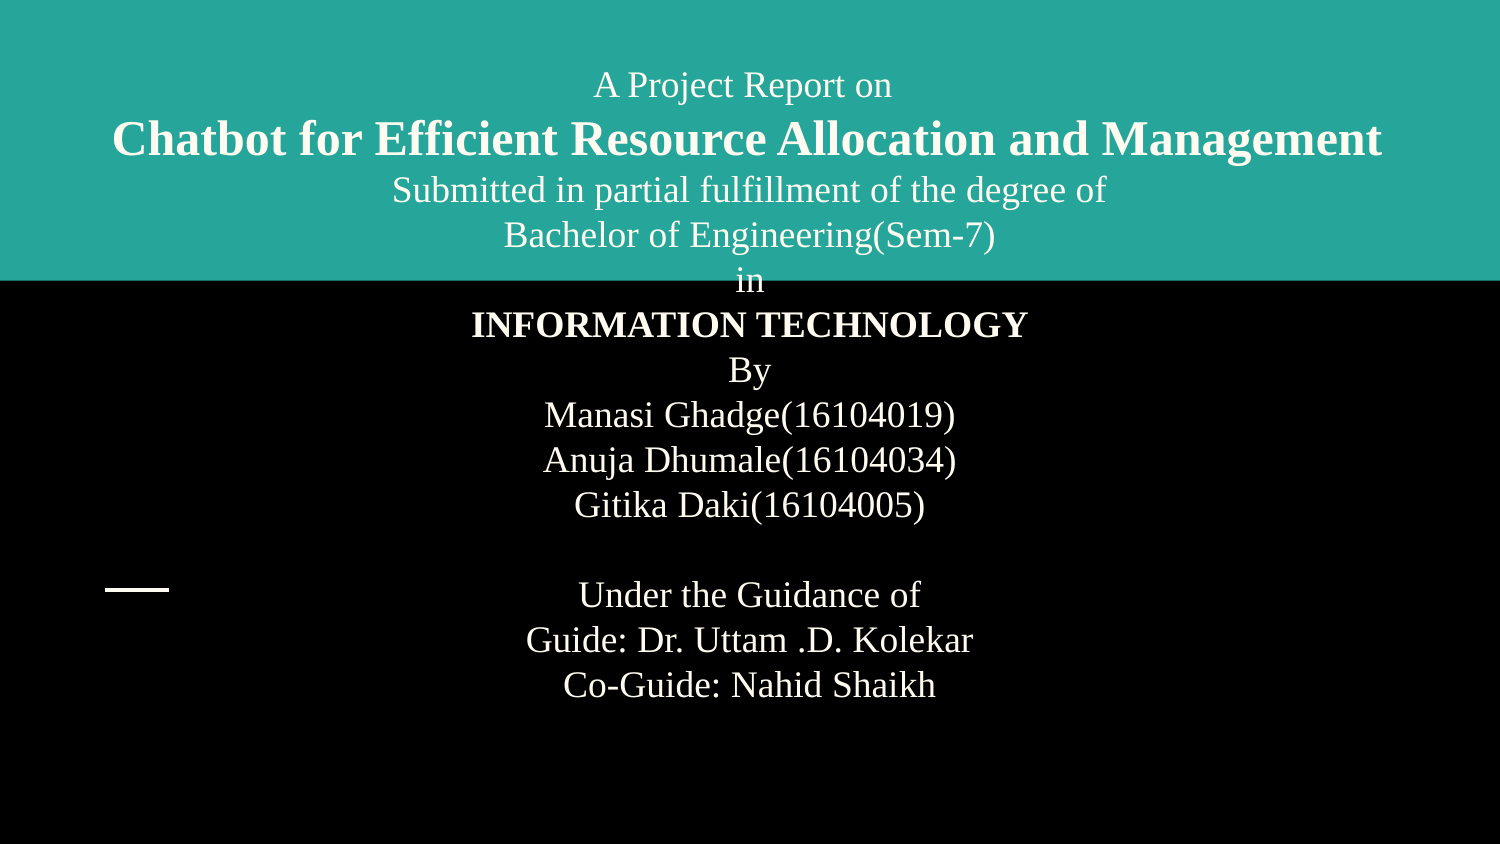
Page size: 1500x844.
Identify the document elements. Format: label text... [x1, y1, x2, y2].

title A Project Report on Chatbot for Efficient Resource Allocation and Management Submitted in partial fulfillment of the degree of Bachelor of Engineering(Sem-7) in INFORMATION TECHNOLOGY By Manasi Ghadge(16104019) Anuja Dhumale(16104034) Gitika Daki(16104005) Under the Guidance of Guide: Dr. Uttam .D. Kolekar Co-Guide: Nahid Shaikh [84, 45, 1416, 827]
